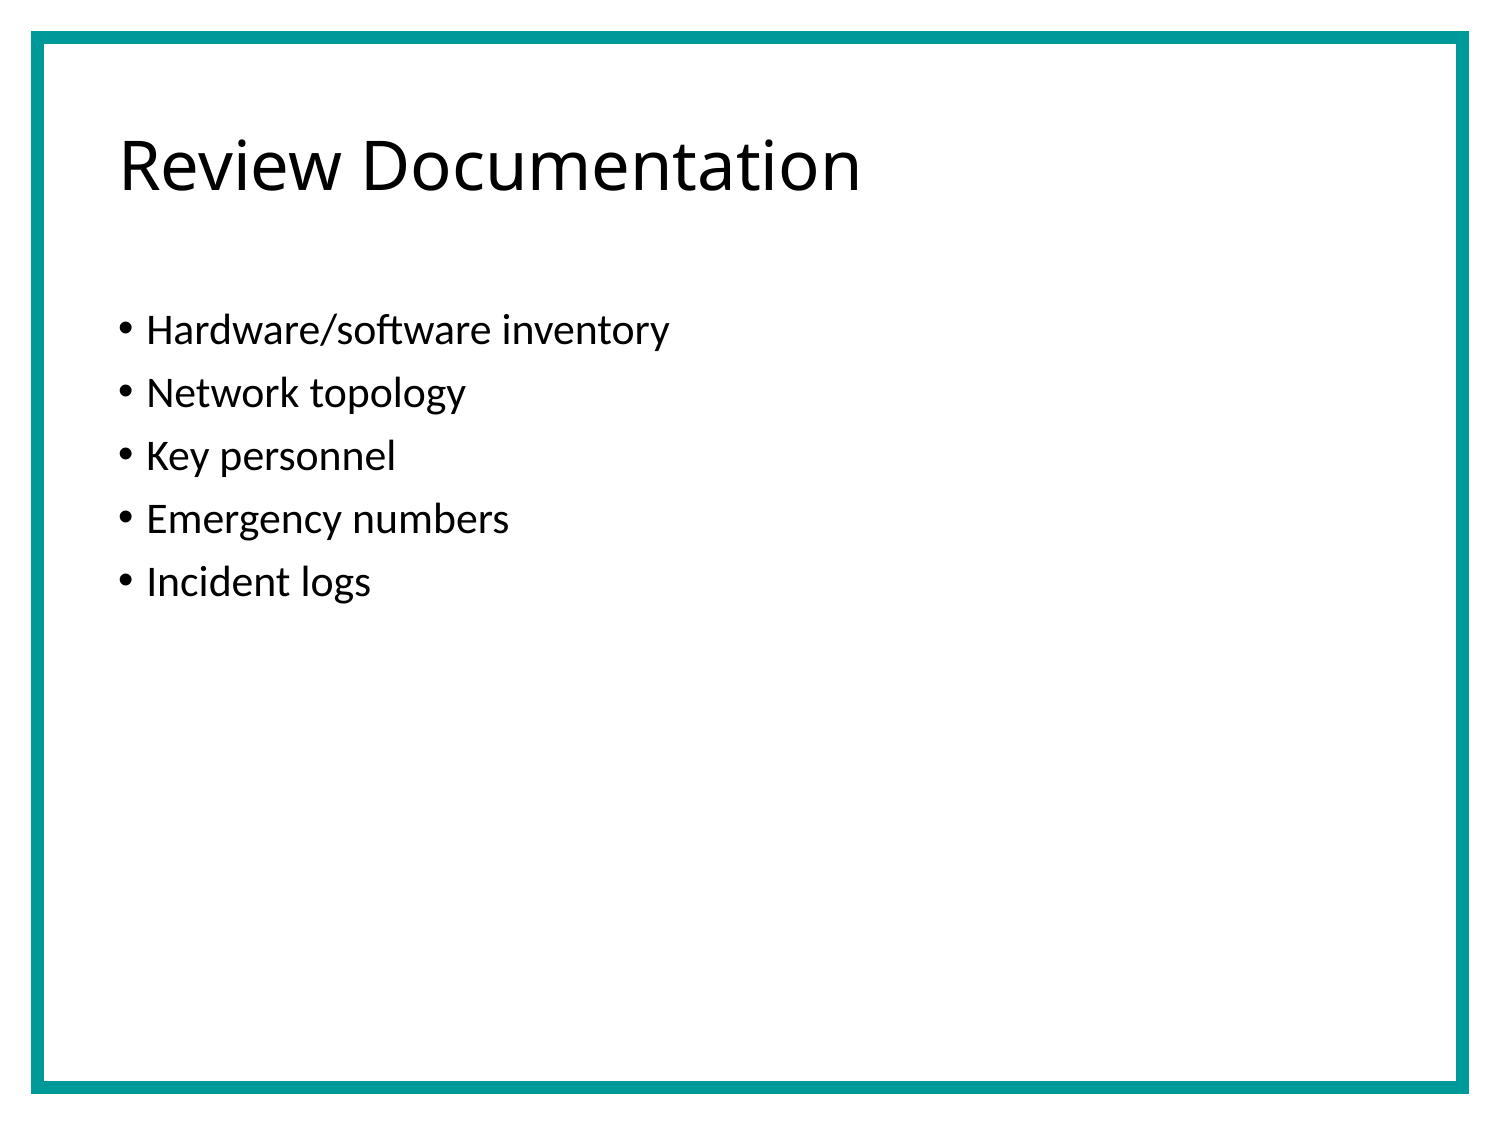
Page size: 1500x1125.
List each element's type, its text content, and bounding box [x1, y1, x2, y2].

title Review Documentation [103, 59, 1397, 278]
list Hardware/software inventory Network topology Key personnel Emergency numbers Incident logs [103, 299, 1397, 1014]
